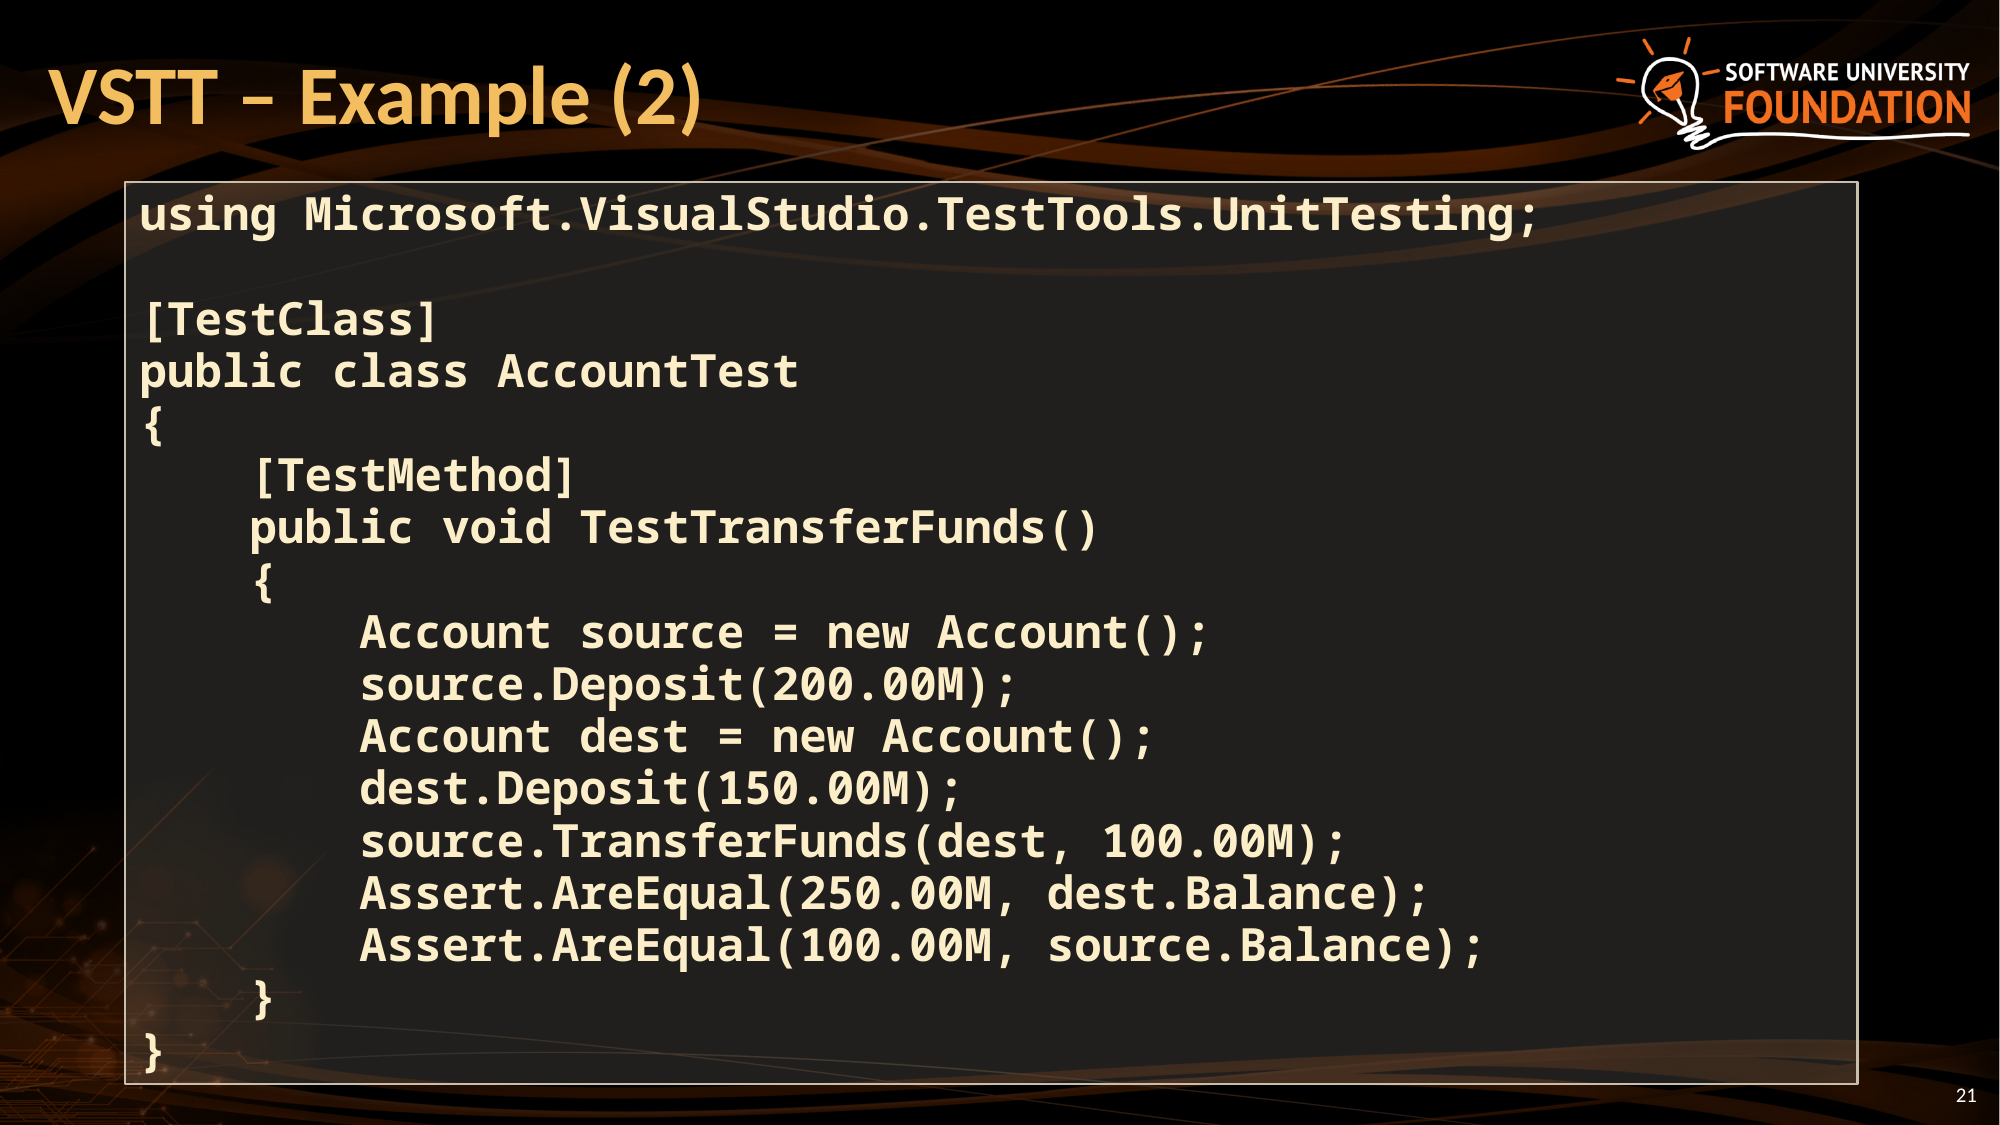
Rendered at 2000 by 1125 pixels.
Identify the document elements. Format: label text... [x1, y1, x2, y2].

title VSTT – Example (2) [30, 6, 1602, 189]
slide_number 21 [1882, 1074, 1983, 1113]
text_box using Microsoft.VisualStudio.TestTools.UnitTesting; [TestClass] public class AccountTest { [TestMethod] public void TestTransferFunds() { Account source = new Account(); source.Deposit(200.00M); Account dest = new Account(); dest.Deposit(150.00M); source.TransferFunds(dest, 100.00M); Assert.AreEqual(250.00M, dest.Balance); Assert.AreEqual(100.00M, source.Balance); } } [124, 181, 1858, 1084]
picture [0, 0, 2000, 1125]
